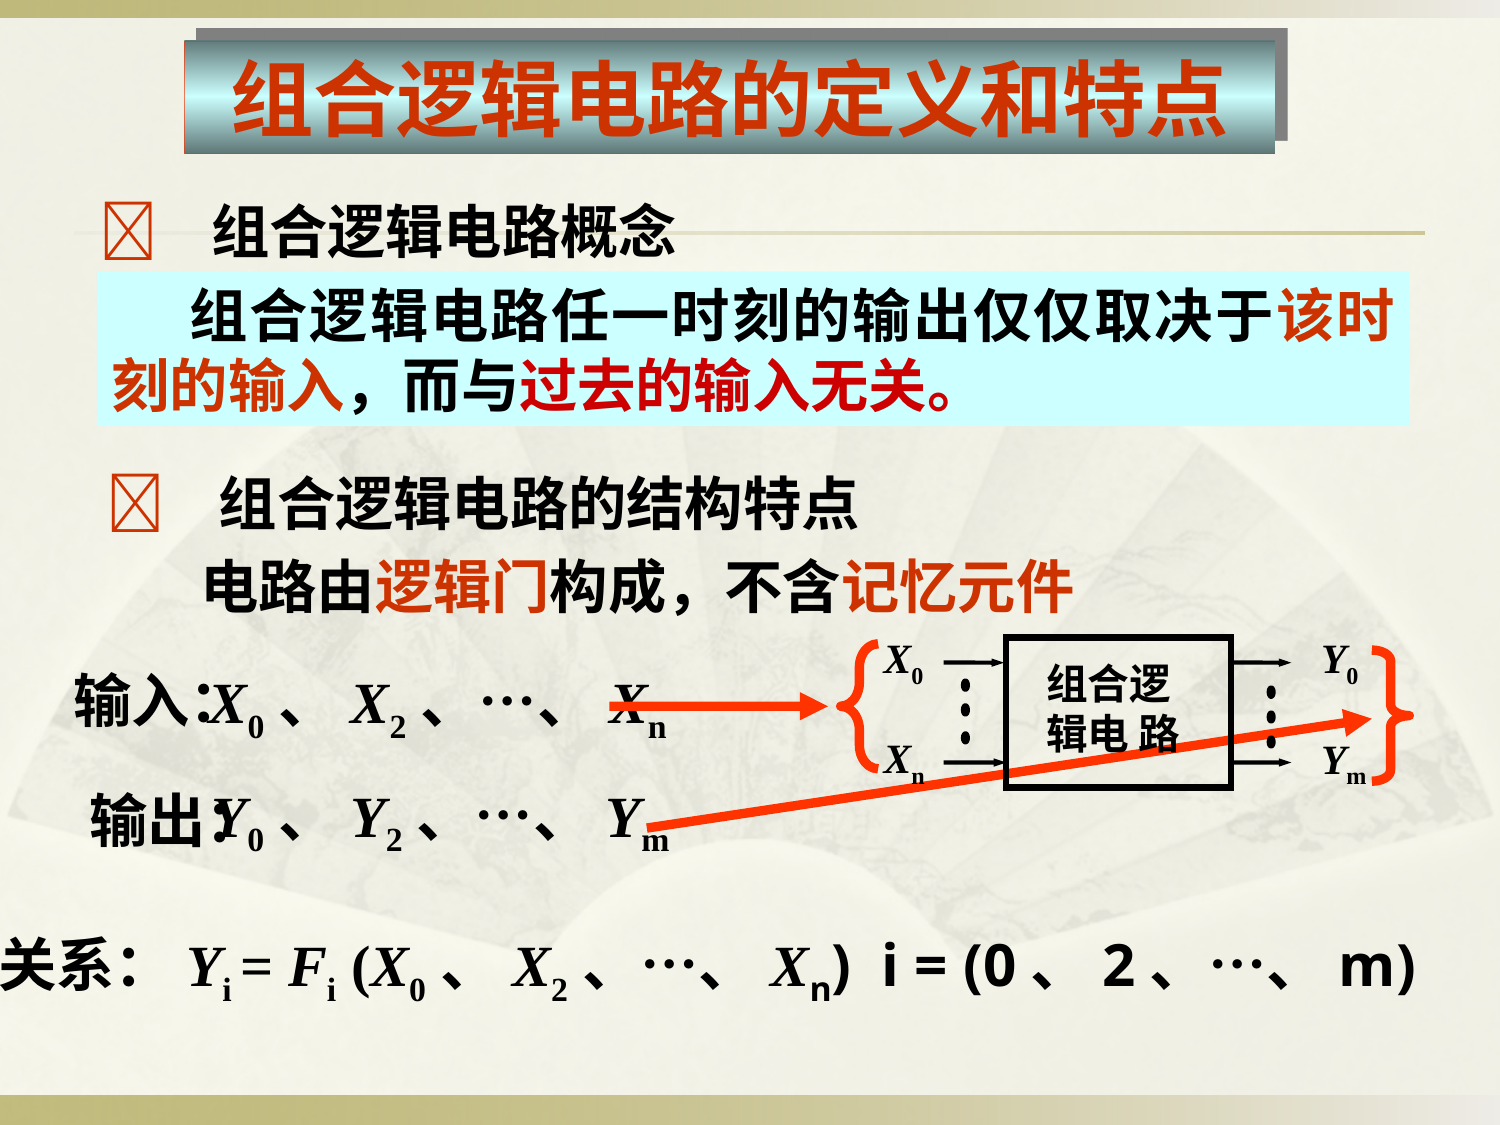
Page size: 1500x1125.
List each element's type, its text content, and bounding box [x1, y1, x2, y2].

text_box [868, 624, 1399, 801]
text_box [608, 643, 863, 770]
text_box Y0、Y2、…、Ym [196, 771, 684, 866]
text_box 输出： [74, 776, 196, 861]
text_box 组合逻辑电路的定义和特点 [184, 40, 1275, 154]
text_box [646, 649, 1410, 829]
text_box  组合逻辑电路的结构特点 电路由逻辑门构成，不含记忆元件 [92, 445, 1184, 628]
text_box 逻辑关系：Yi = Fi (X0、X2、…、Xn) i = (0、2、…、m) [0, 921, 1431, 1016]
text_box 组合逻辑电路任一时刻的输出仅仅取决于该时刻的输入，而与过去的输入无关。 [96, 271, 1410, 427]
text_box X0、X2、…、Xn [194, 658, 604, 753]
text_box  组合逻辑电路概念 [84, 187, 844, 273]
text_box 输入： [58, 656, 263, 741]
